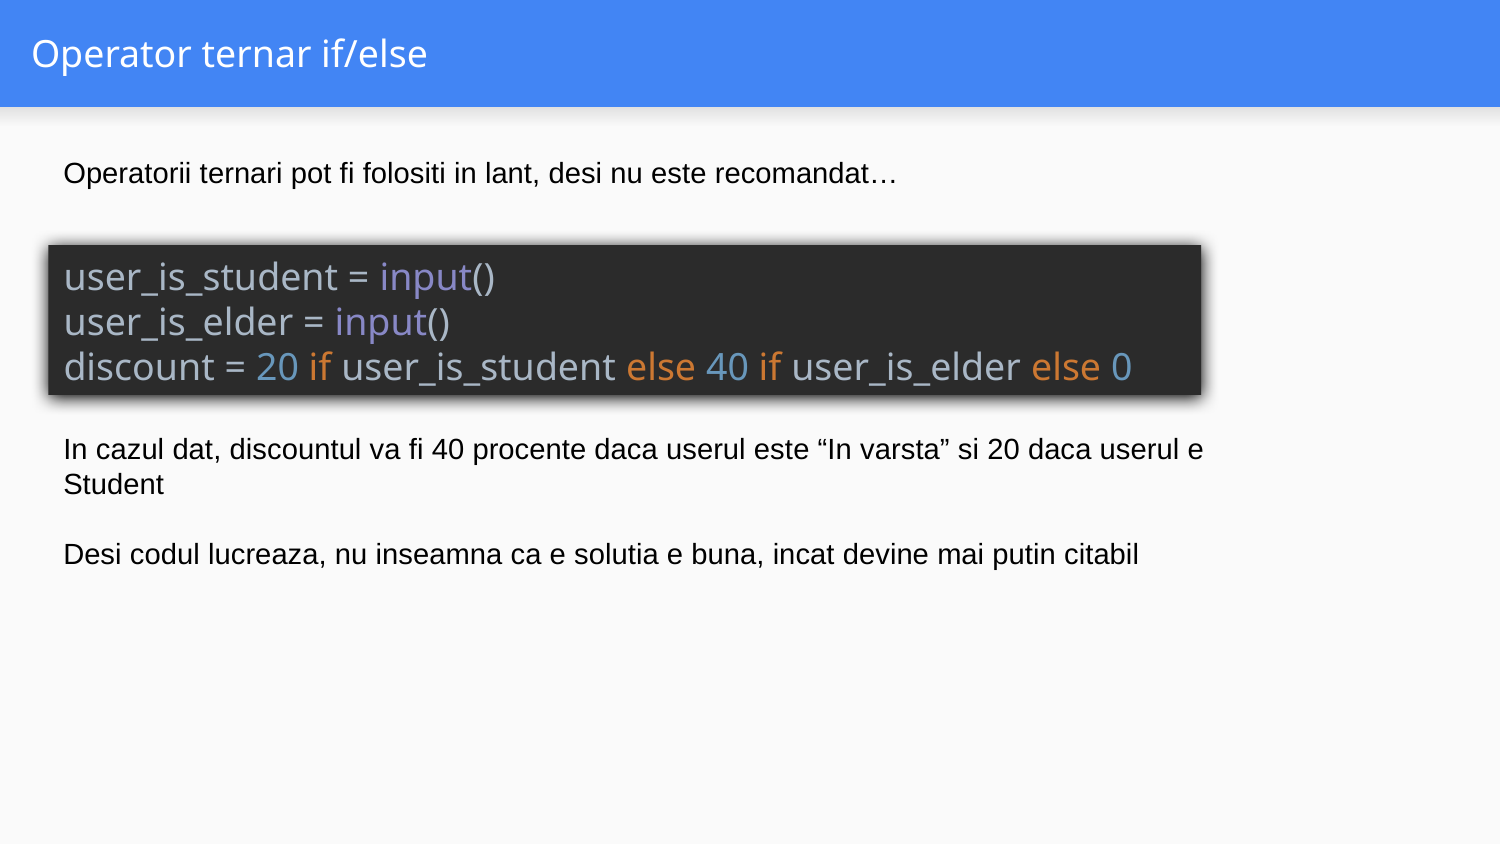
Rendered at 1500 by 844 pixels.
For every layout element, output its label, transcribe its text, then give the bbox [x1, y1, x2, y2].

text_box Operatorii ternari pot fi folositi in lant, desi nu este recomandat… [48, 147, 1411, 198]
text_box In cazul dat, discountul va fi 40 procente daca userul este “In varsta” si 20 daca userul e Student Desi codul lucreaza, nu inseamna ca e solutia e buna, incat devine mai putin citabil [48, 423, 1263, 578]
text_box user_is_student = input() user_is_elder = input() discount = 20 if user_is_student else 40 if user_is_elder else 0 [48, 245, 1202, 395]
title Operator ternar if/else [16, 2, 1464, 102]
